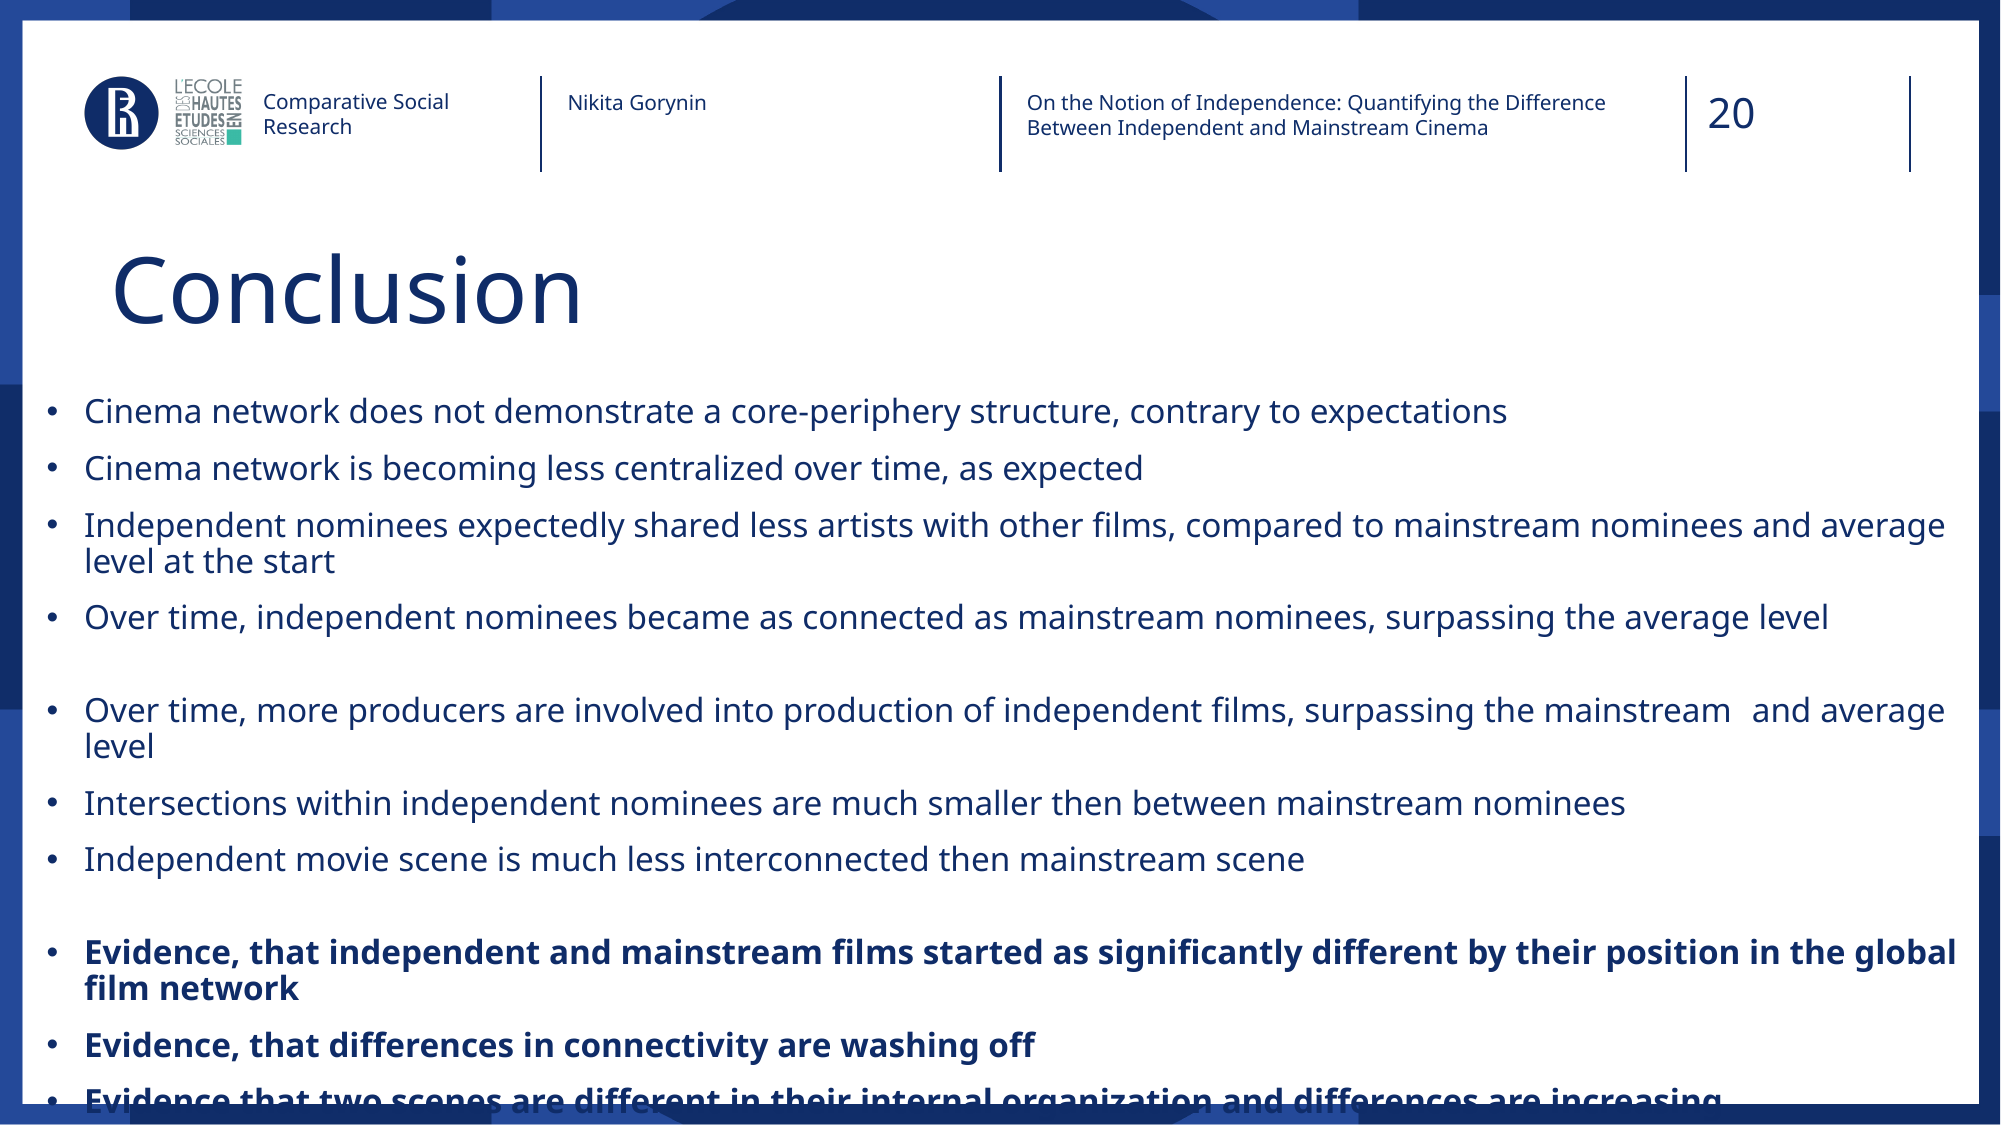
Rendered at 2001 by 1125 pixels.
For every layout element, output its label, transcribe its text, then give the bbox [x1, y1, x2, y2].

list On the Notion of Independence: Quantifying the Difference Between Independent and Mainstream Cinema [1026, 90, 1658, 157]
list Comparative Social Research [263, 88, 515, 157]
picture [0, 0, 2001, 1125]
text_box Conclusion [96, 237, 806, 365]
list Nikita Gorynin [567, 90, 907, 157]
text_box Cinema network does not demonstrate a core-periphery structure, contrary to expectations Cinema network is becoming less centralized over time, as expected Independent nominees expectedly shared less artists with other films, compared to mainstream nominees and average level at the start Over time, independent nominees became as connected as mainstream nominees, surpassing the average level Over time, more producers are involved into production of independent films, surpassing the mainstream and average level Intersections within independent nominees are much smaller then between mainstream nominees Independent movie scene is much less interconnected then mainstream scene Evidence, that independent and mainstream films started as significantly different by their position in the global film network Evidence, that differences in connectivity are washing off Evidence that two scenes are different in their internal organization and differences are increasing [31, 387, 2000, 1090]
